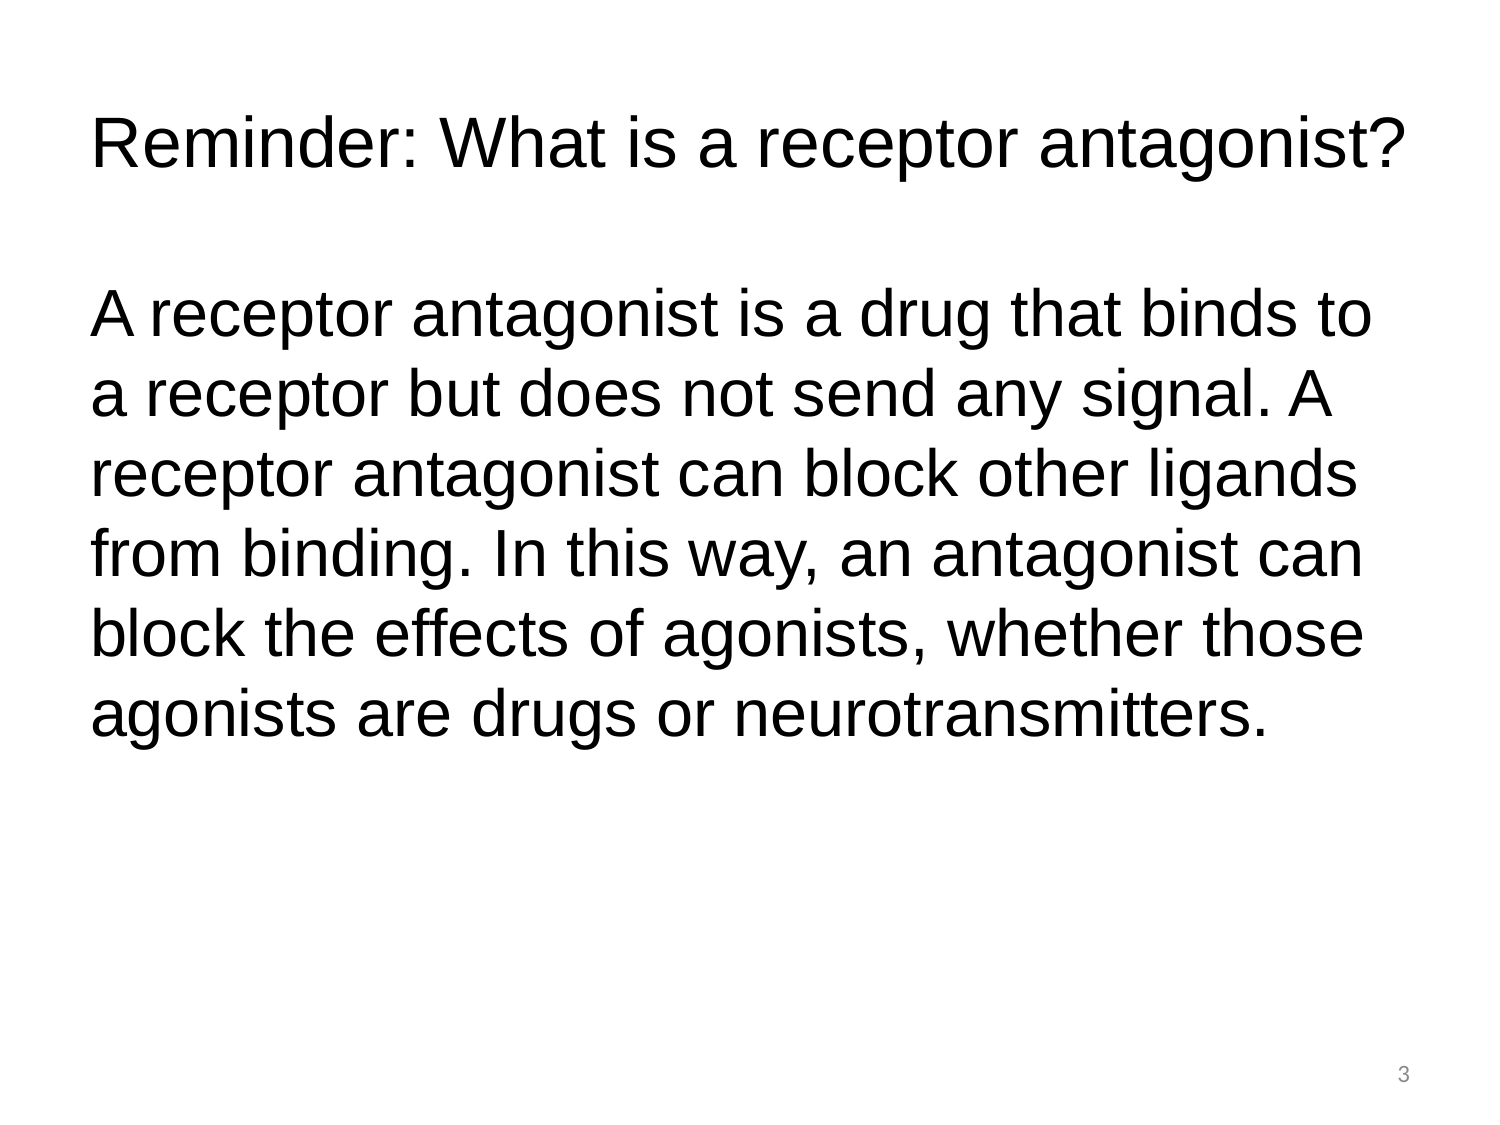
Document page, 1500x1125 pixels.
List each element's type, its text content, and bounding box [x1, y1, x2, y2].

slide_number 3 [1074, 1042, 1425, 1103]
title Reminder: What is a receptor antagonist? [75, 45, 1425, 233]
list A receptor antagonist is a drug that binds to a receptor but does not send any signal. A receptor antagonist can block other ligands from binding. In this way, an antagonist can block the effects of agonists, whether those agonists are drugs or neurotransmitters. [75, 262, 1425, 1005]
